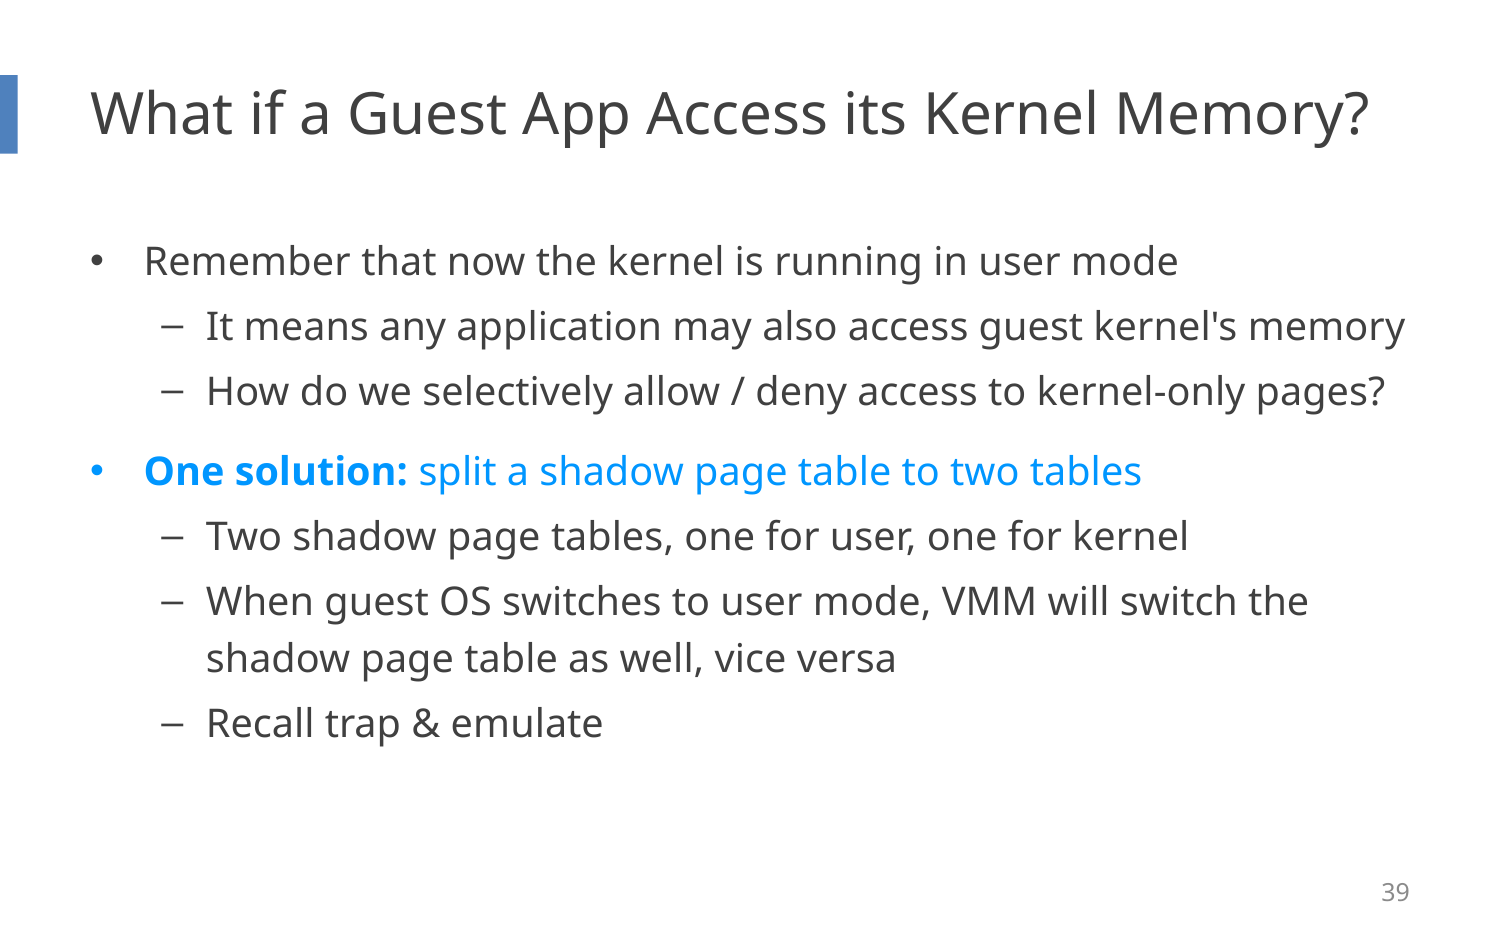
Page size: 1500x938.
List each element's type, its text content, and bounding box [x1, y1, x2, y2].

list Remember that now the kernel is running in user mode It means any application may also access guest kernel's memory How do we selectively allow / deny access to kernel-only pages? One solution: split a shadow page table to two tables Two shadow page tables, one for user, one for kernel When guest OS switches to user mode, VMM will switch the shadow page table as well, vice versa Recall trap & emulate [75, 218, 1425, 838]
slide_number 39 [1074, 868, 1425, 919]
title What if a Guest App Access its Kernel Memory? [75, 37, 1425, 186]
